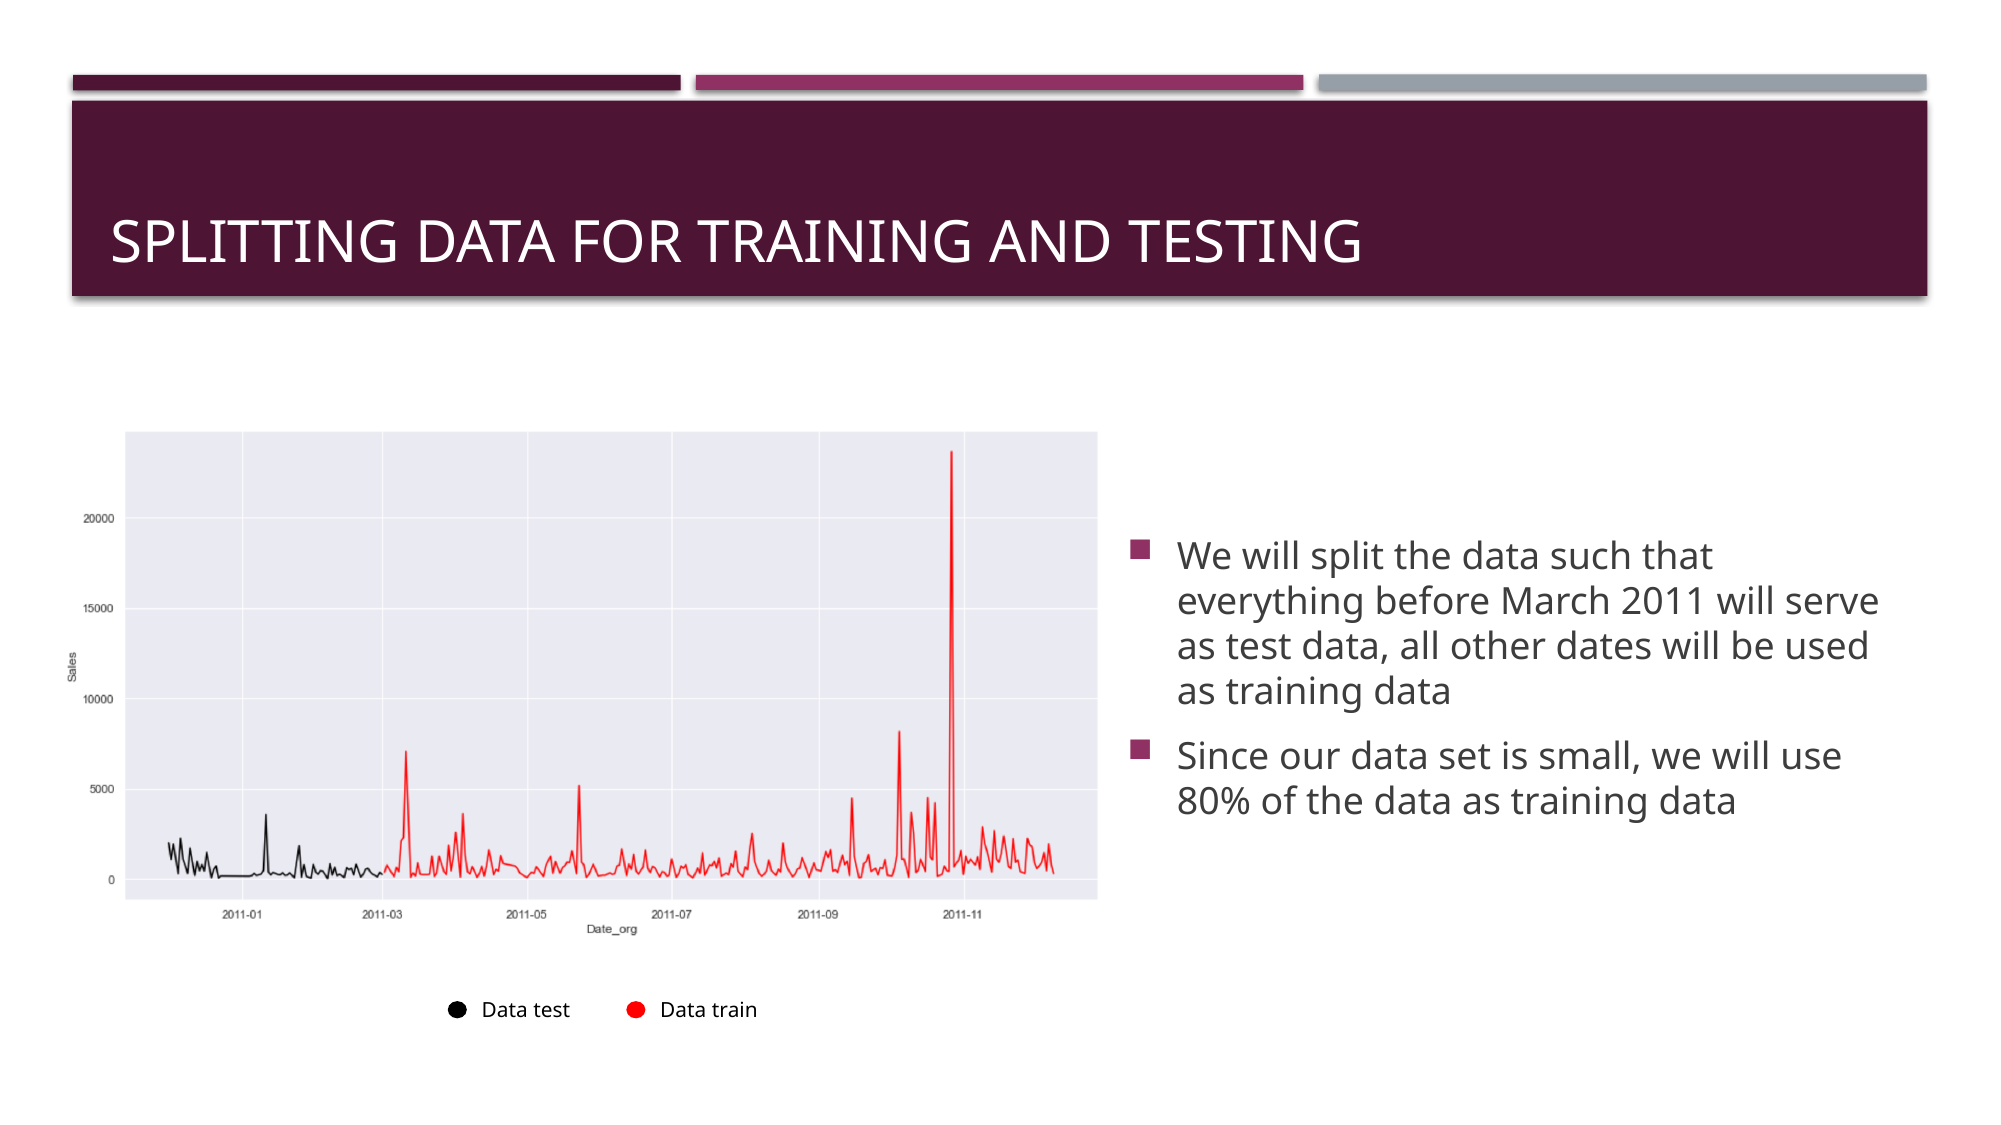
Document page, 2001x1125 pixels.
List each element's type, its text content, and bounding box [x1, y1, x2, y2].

text_box [446, 999, 469, 1021]
text_box Data test [466, 989, 598, 1030]
text_box [624, 999, 648, 1021]
text_box Data train [645, 989, 777, 1030]
picture [58, 427, 1104, 941]
list We will split the data such that everything before March 2011 will serve as test data, all other dates will be used as training data Since our data set is small, we will use 80% of the data as training data [1111, 375, 1905, 979]
title Splitting data for training and testing [95, 115, 1905, 282]
